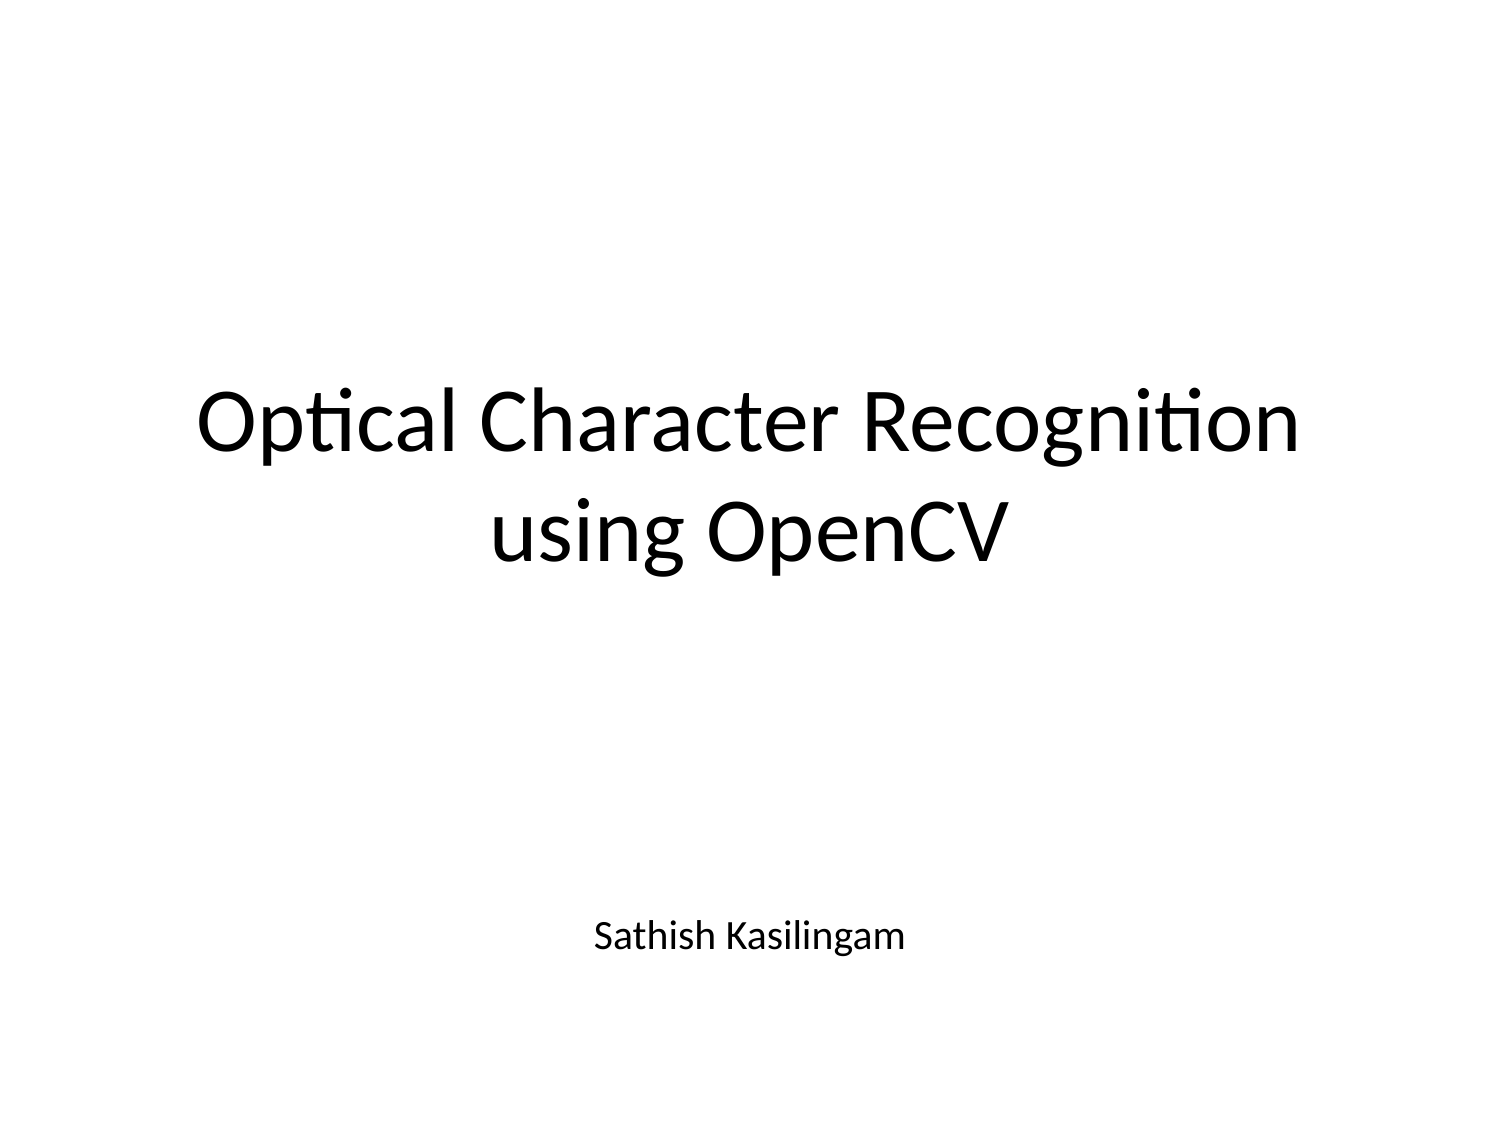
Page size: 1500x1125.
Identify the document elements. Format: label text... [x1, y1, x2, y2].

subtitle Sathish Kasilingam [0, 900, 1500, 1025]
title Optical Character Recognition using OpenCV [112, 349, 1388, 591]
